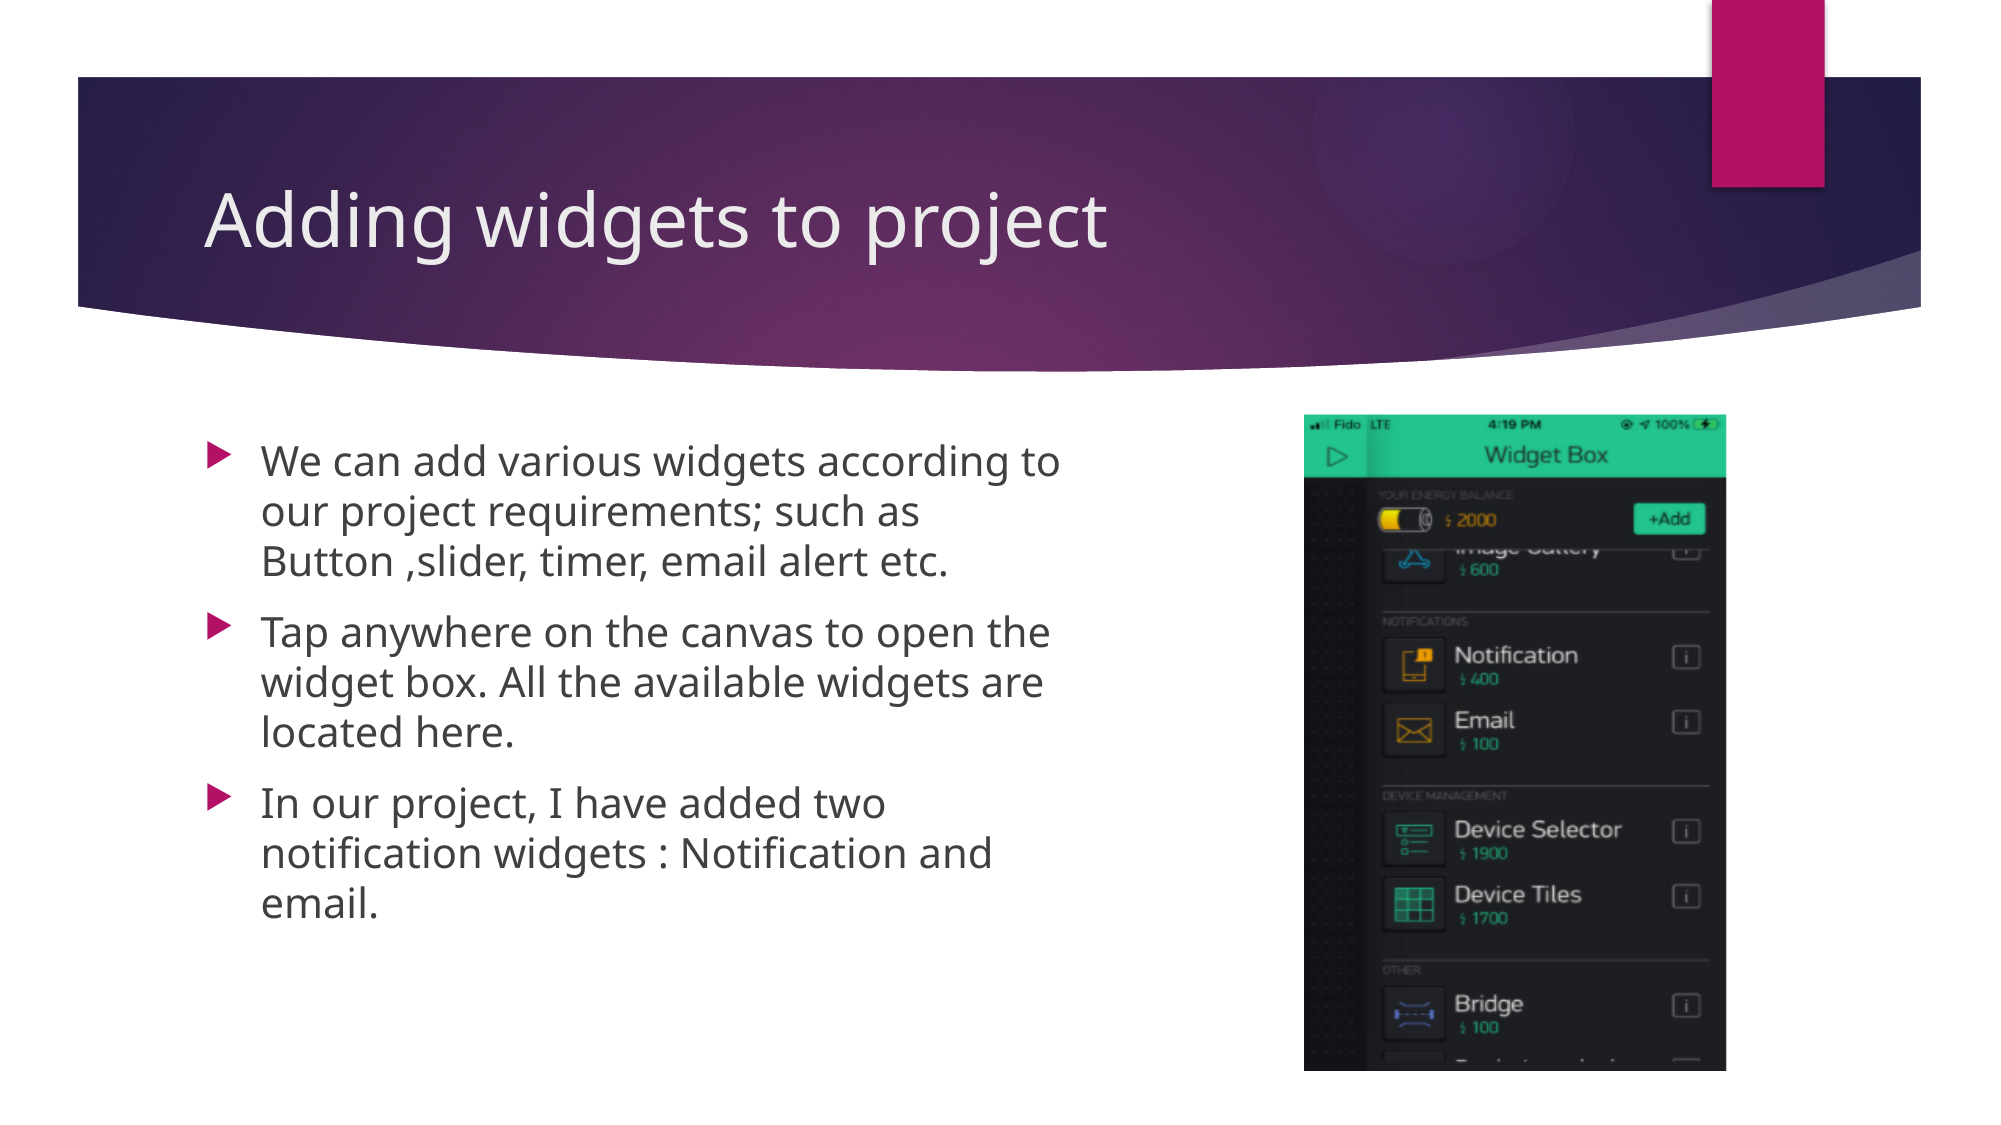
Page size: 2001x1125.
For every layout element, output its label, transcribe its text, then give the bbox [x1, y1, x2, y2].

list We can add various widgets according to our project requirements; such as Button ,slider, timer, email alert etc. Tap anywhere on the canvas to open the widget box. All the available widgets are located here. In our project, I have added two notification widgets : Notification and email. [189, 427, 1125, 1071]
title Adding widgets to project [189, 159, 1627, 276]
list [1304, 412, 1728, 1071]
